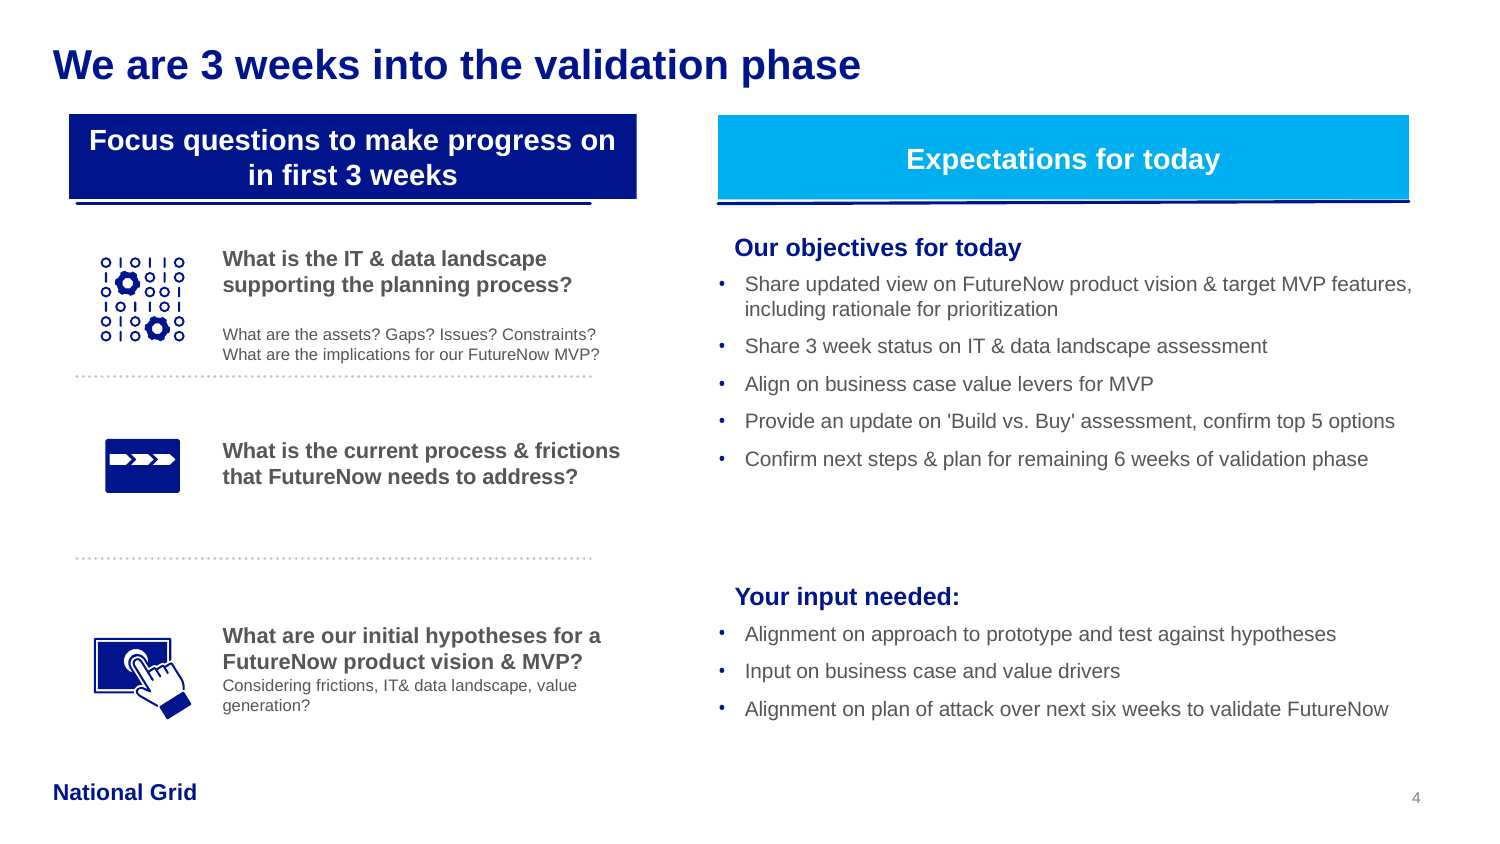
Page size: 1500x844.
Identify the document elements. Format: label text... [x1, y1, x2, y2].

text_box Share updated view on FutureNow product vision & target MVP features, including rationale for prioritization Share 3 week status on IT & data landscape assessment Align on business case value levers for MVP Provide an update on 'Build vs. Buy' assessment, confirm top 5 options Confirm next steps & plan for remaining 6 weeks of validation phase [704, 270, 1457, 552]
text_box Your input needed: [719, 573, 976, 618]
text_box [100, 423, 186, 509]
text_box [89, 245, 196, 353]
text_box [89, 619, 197, 727]
text_box What is the IT & data landscape supporting the planning process? What are the assets? Gaps? Issues? Constraints? What are the implications for our FutureNow MVP? [207, 215, 645, 368]
text_box What are our initial hypotheses for a FutureNow product vision & MVP? Considering frictions, IT& data landscape, value generation? [207, 592, 645, 744]
text_box Expectations for today [718, 115, 1409, 200]
text_box Focus questions to make progress on in first 3 weeks [69, 114, 637, 199]
title We are 3 weeks into the validation phase [52, 43, 1447, 90]
text_box Alignment on approach to prototype and test against hypotheses Input on business case and value drivers Alignment on plan of attack over next six weeks to validate FutureNow [704, 619, 1457, 772]
text_box Our objectives for today [719, 223, 1038, 269]
text_box What is the current process & frictions that FutureNow needs to address? [207, 387, 645, 539]
